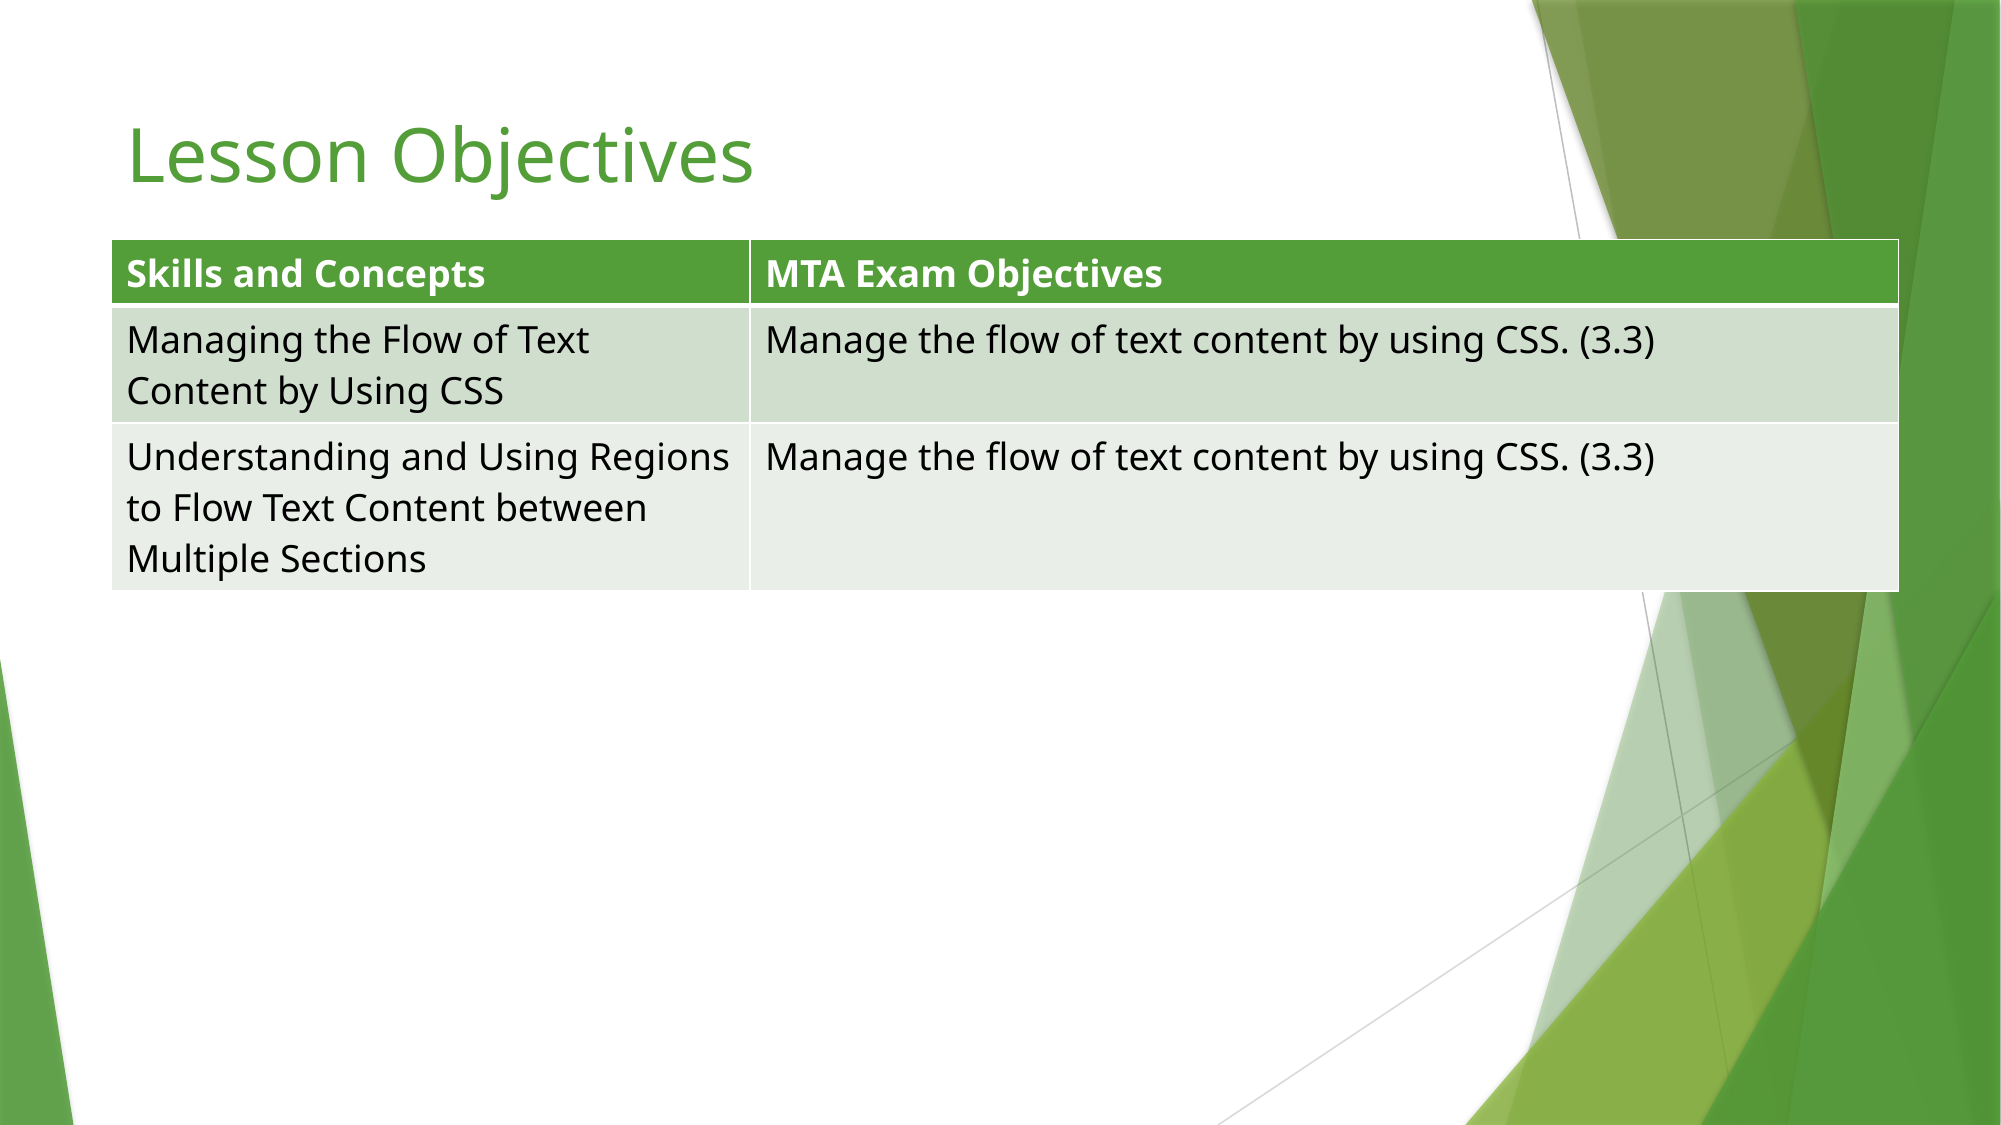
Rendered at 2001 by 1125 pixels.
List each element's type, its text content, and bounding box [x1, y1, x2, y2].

table_cell Manage the flow of text content by using CSS. (3.3) [751, 424, 1898, 590]
table_cell Understanding and Using Regions to Flow Text Content between Multiple Sections [112, 424, 749, 590]
table_header Skills and Concepts [112, 240, 749, 303]
title Lesson Objectives [111, 99, 1522, 239]
table_cell Manage the flow of text content by using CSS. (3.3) [751, 308, 1898, 422]
table_cell Managing the Flow of Text Content by Using CSS [112, 308, 749, 422]
table_header MTA Exam Objectives [751, 240, 1898, 303]
